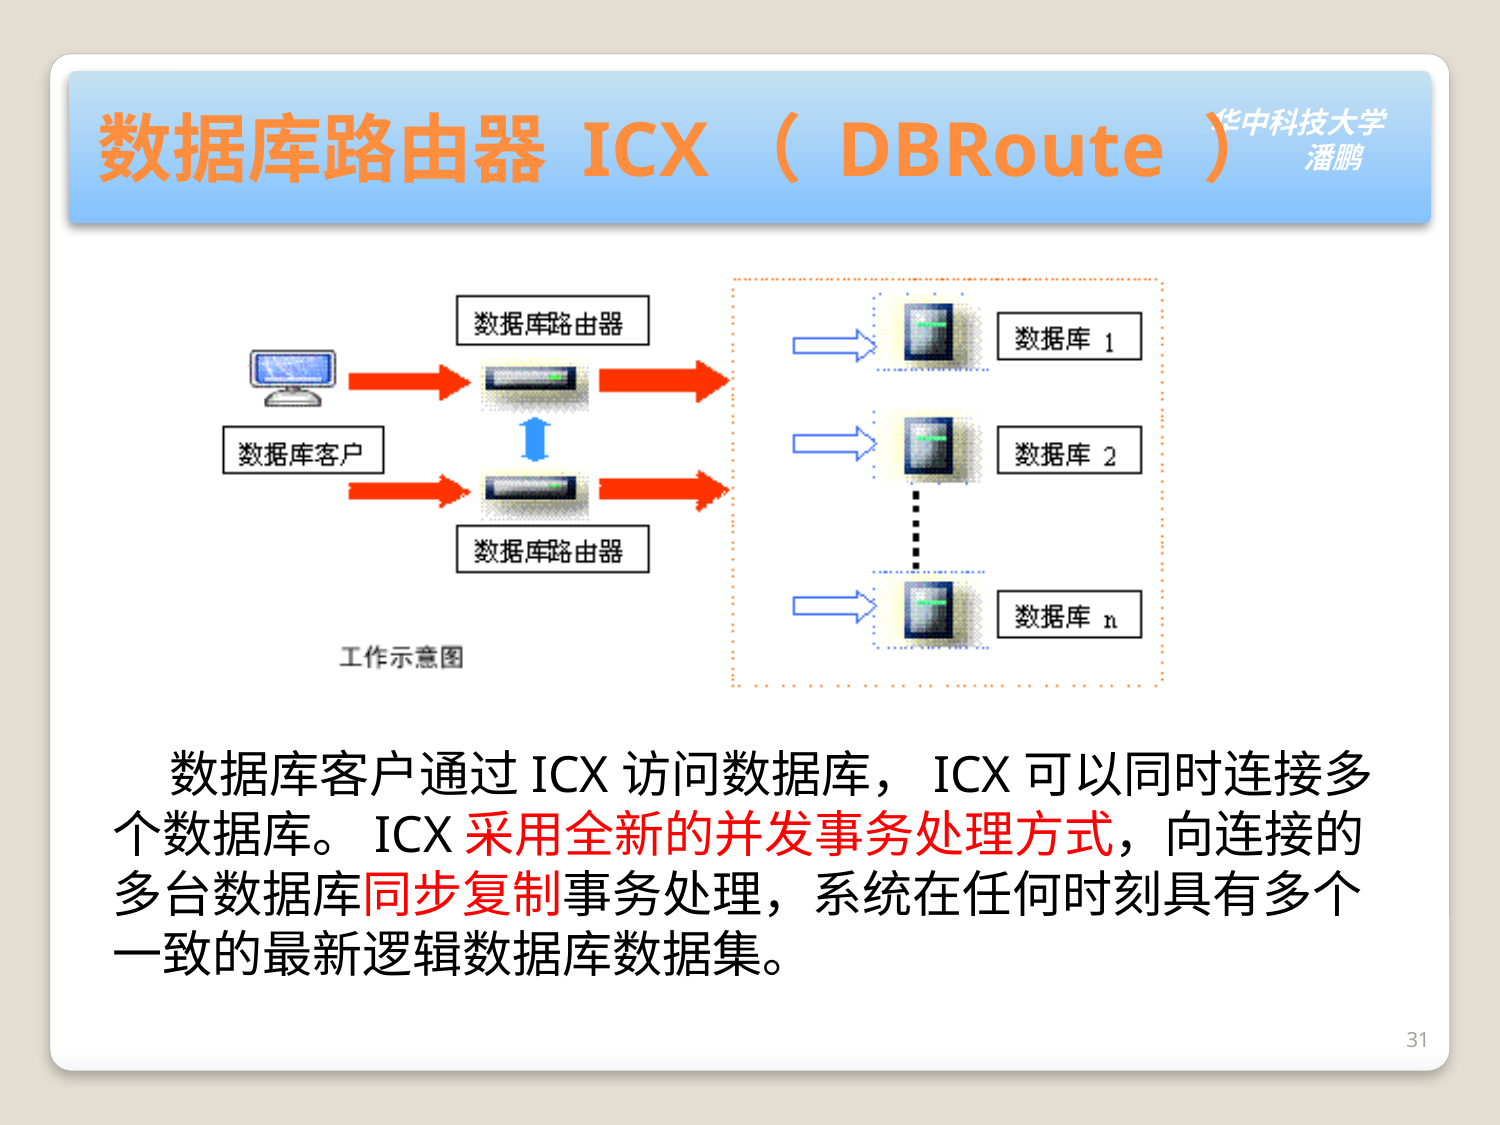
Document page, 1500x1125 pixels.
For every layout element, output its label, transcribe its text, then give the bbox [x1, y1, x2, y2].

picture [182, 243, 1188, 718]
list 数据库客户通过ICX访问数据库，ICX可以同时连接多个数据库。ICX采用全新的并发事务处理方式，向连接的多台数据库同步复制事务处理，系统在任何时刻具有多个一致的最新逻辑数据库数据集。 [82, 727, 1426, 1059]
title 数据库路由器 ICX（ DBRoute ） [82, 78, 1425, 199]
slide_number 31 [1369, 1002, 1445, 1063]
